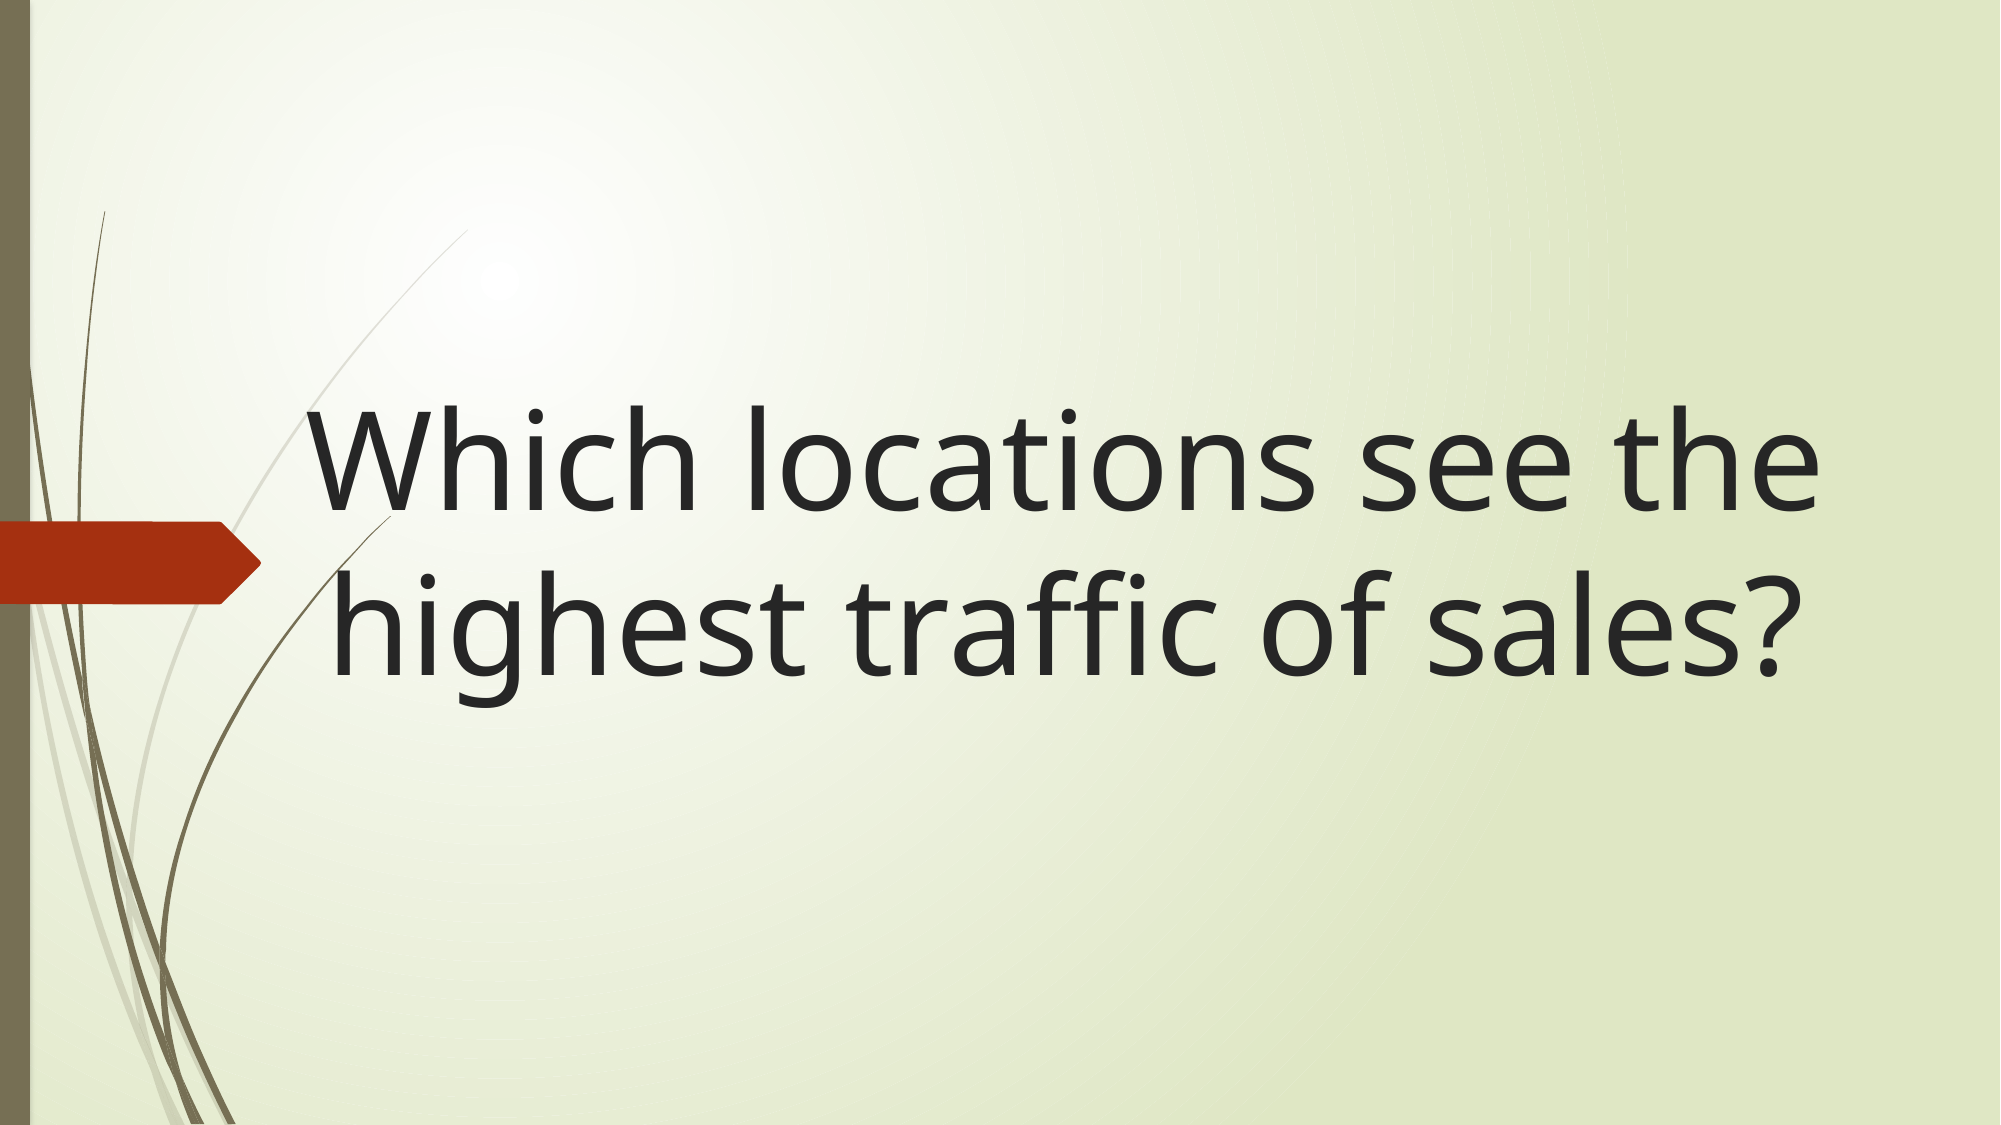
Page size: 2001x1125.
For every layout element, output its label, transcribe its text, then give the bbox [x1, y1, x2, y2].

title Which locations see the highest traffic of sales? [236, 332, 1895, 711]
